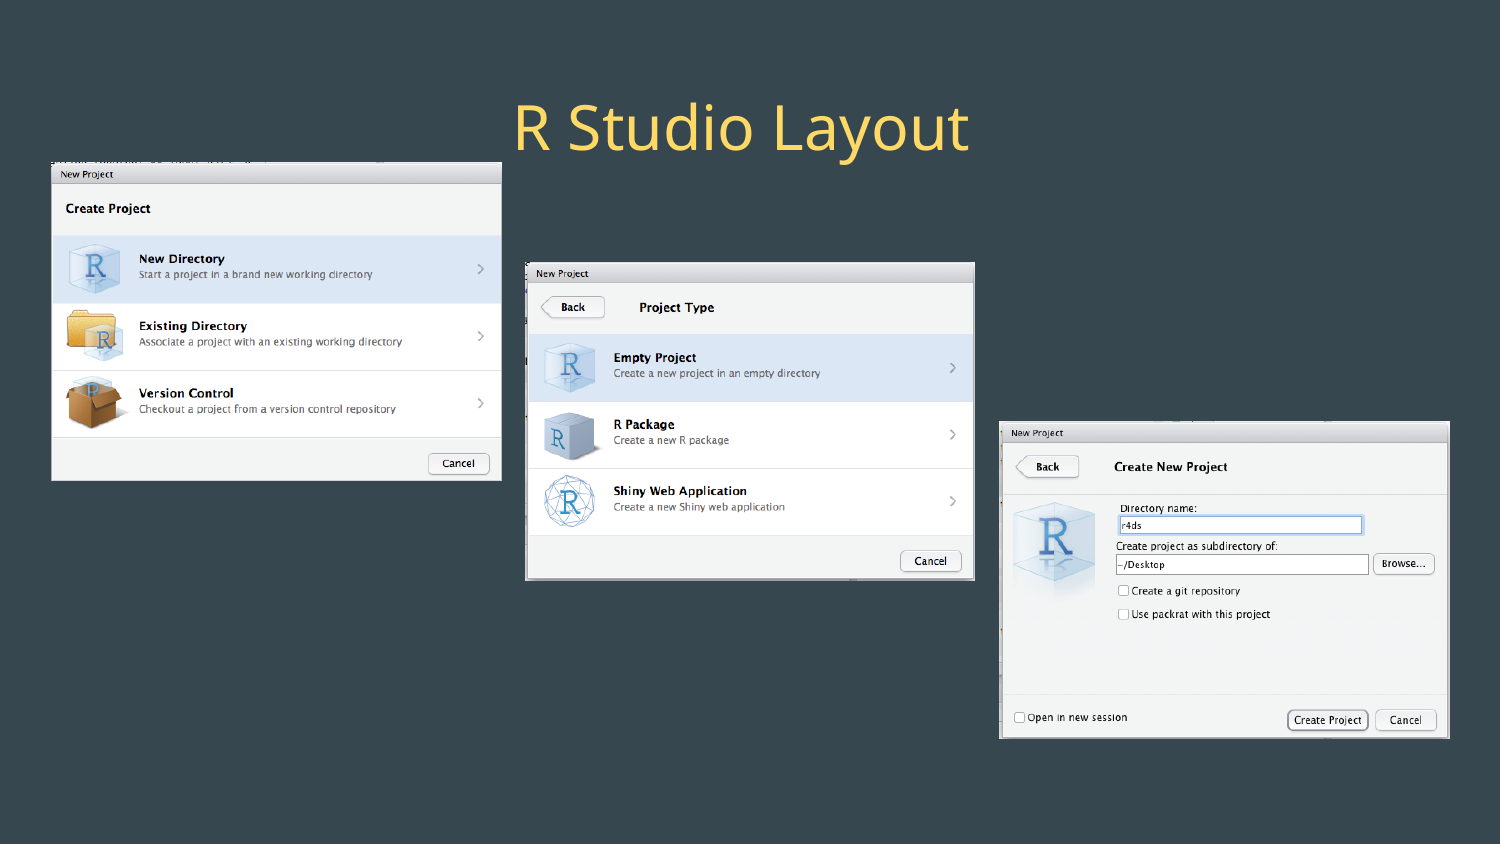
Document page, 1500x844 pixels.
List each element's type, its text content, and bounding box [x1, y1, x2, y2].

title R Studio Layout [51, 72, 1449, 167]
picture [524, 262, 976, 582]
picture [50, 162, 502, 482]
picture [998, 421, 1450, 740]
